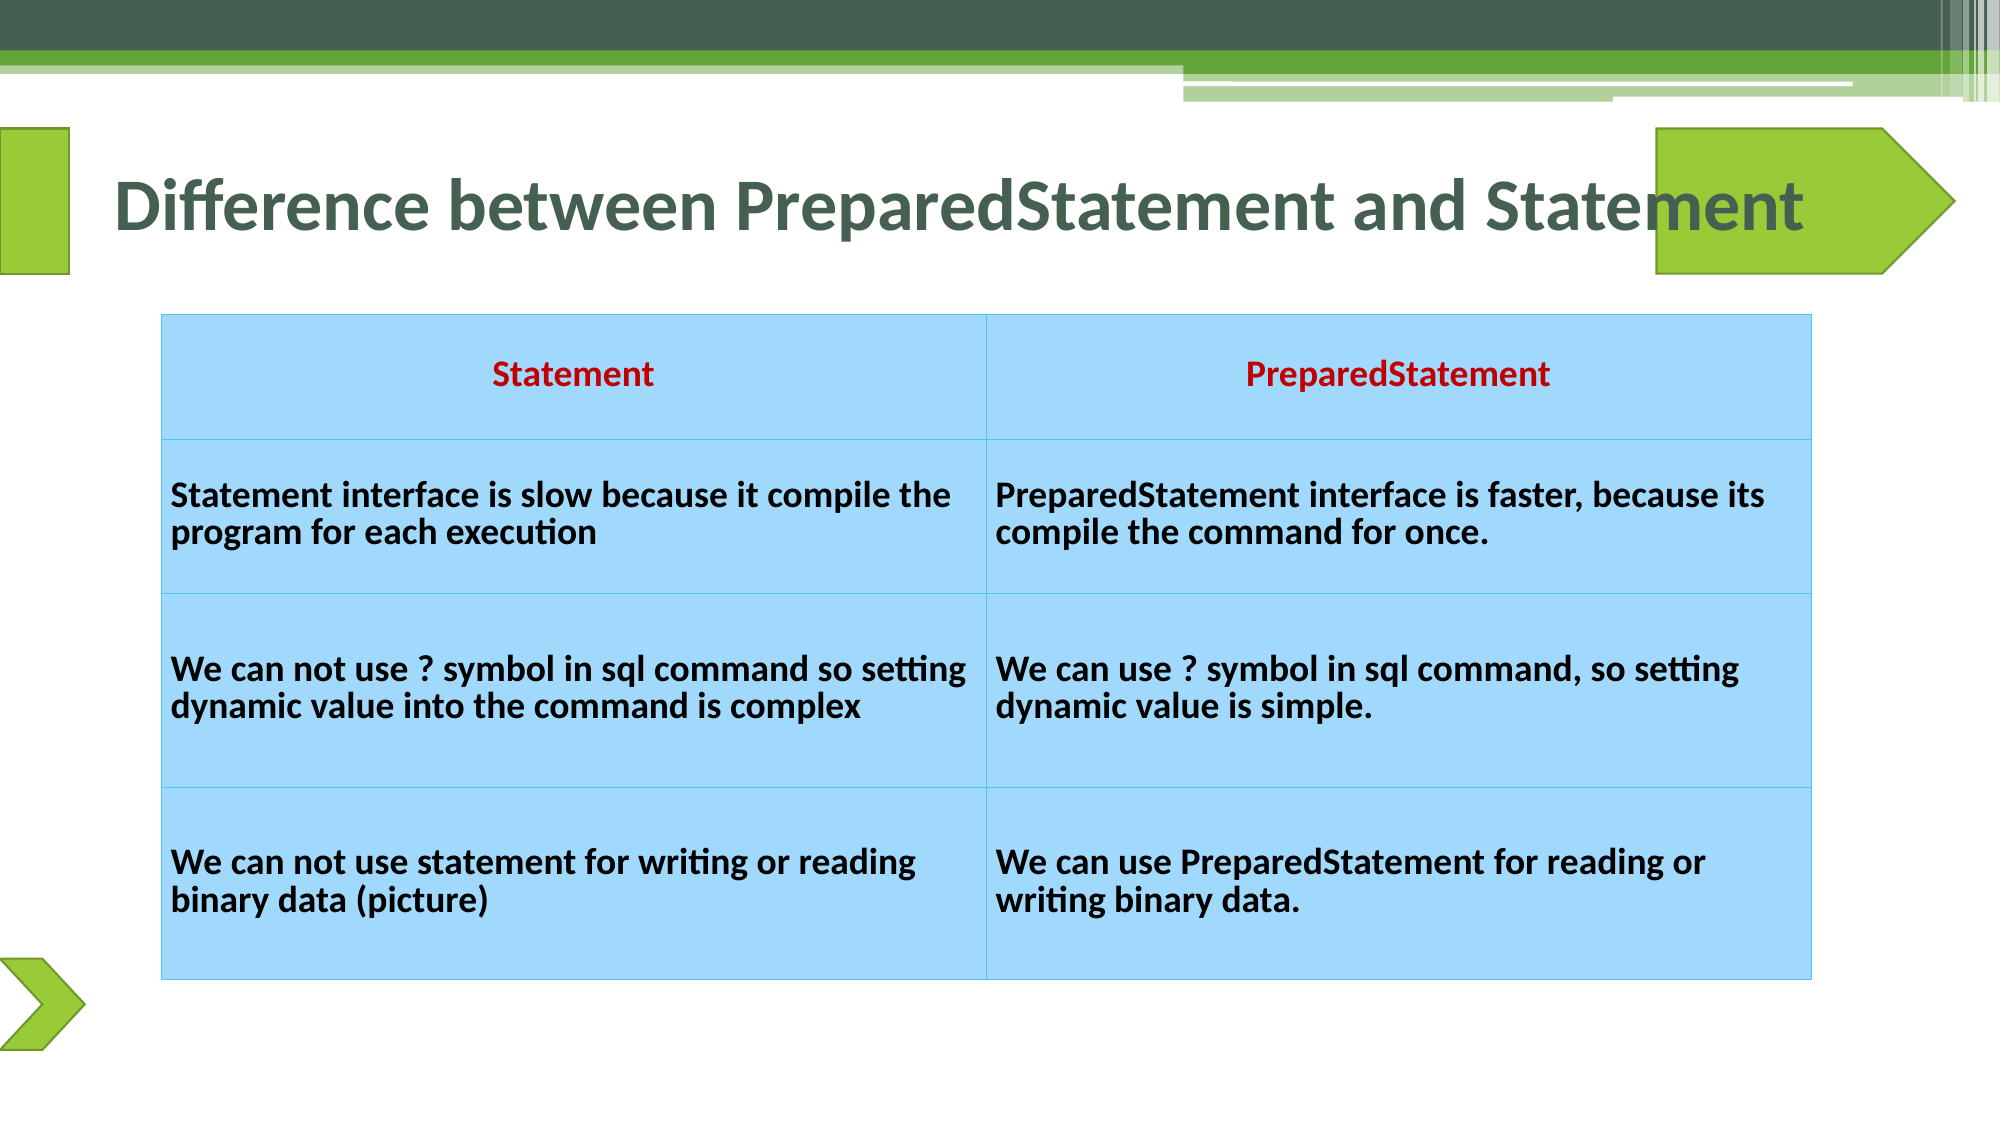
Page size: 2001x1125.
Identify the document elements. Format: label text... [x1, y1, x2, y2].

table_cell Statement interface is slow because it compile the program for each execution [162, 440, 986, 593]
title Difference between PreparedStatement and Statement [99, 113, 1900, 289]
table_cell We can not use statement for writing or reading binary data (picture) [162, 788, 986, 979]
table_cell We can use ? symbol in sql command, so setting dynamic value is simple. [987, 594, 1811, 787]
table_cell We can use PreparedStatement for reading or writing binary data. [987, 788, 1811, 979]
table_header PreparedStatement [987, 315, 1811, 439]
table_header Statement [162, 315, 986, 439]
table_cell We can not use ? symbol in sql command so setting dynamic value into the command is complex [162, 594, 986, 787]
table_cell PreparedStatement interface is faster, because its compile the command for once. [987, 440, 1811, 593]
